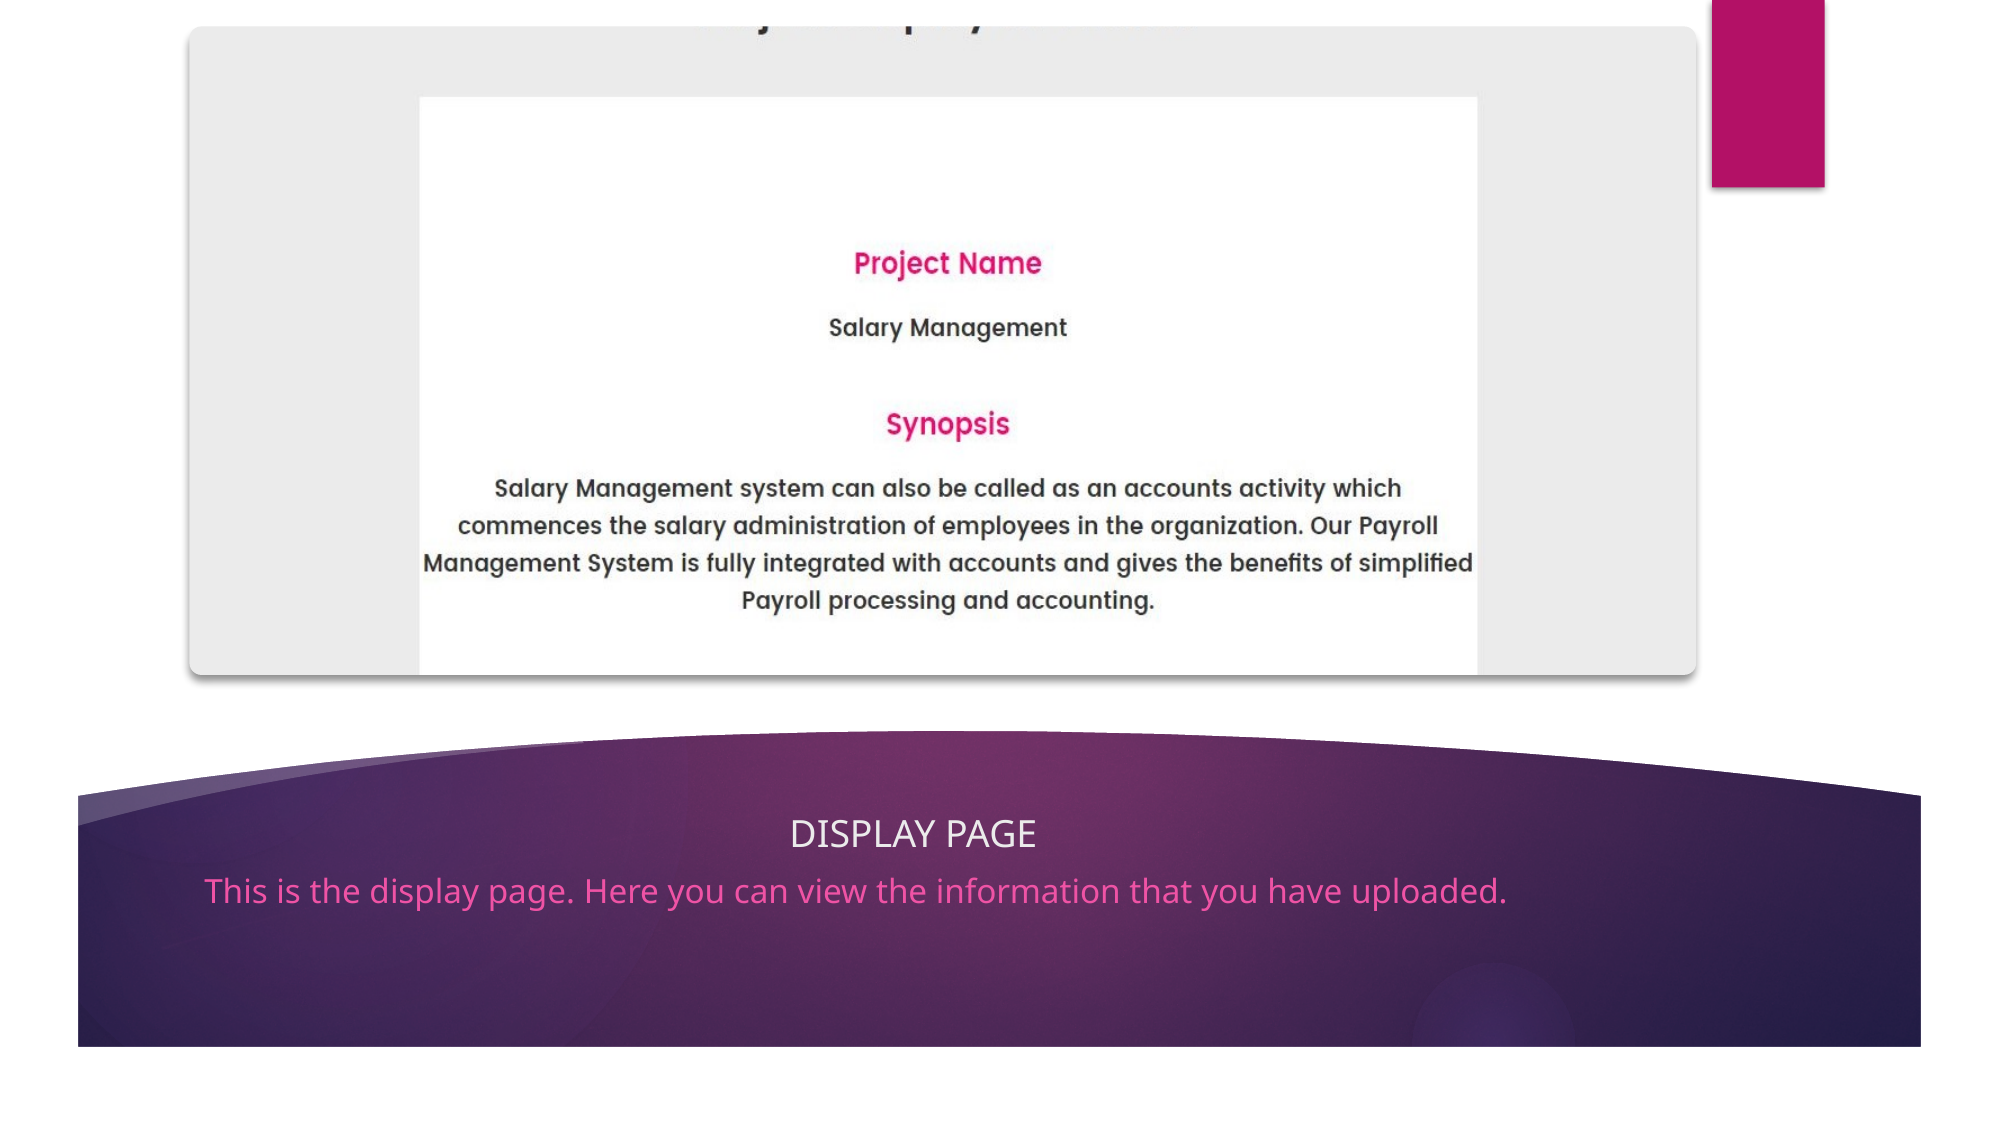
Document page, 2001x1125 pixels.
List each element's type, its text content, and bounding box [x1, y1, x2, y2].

list This is the display page. Here you can view the information that you have uploaded. [189, 862, 1638, 990]
title DISPLAY PAGE [189, 789, 1638, 862]
picture [189, 26, 1697, 676]
